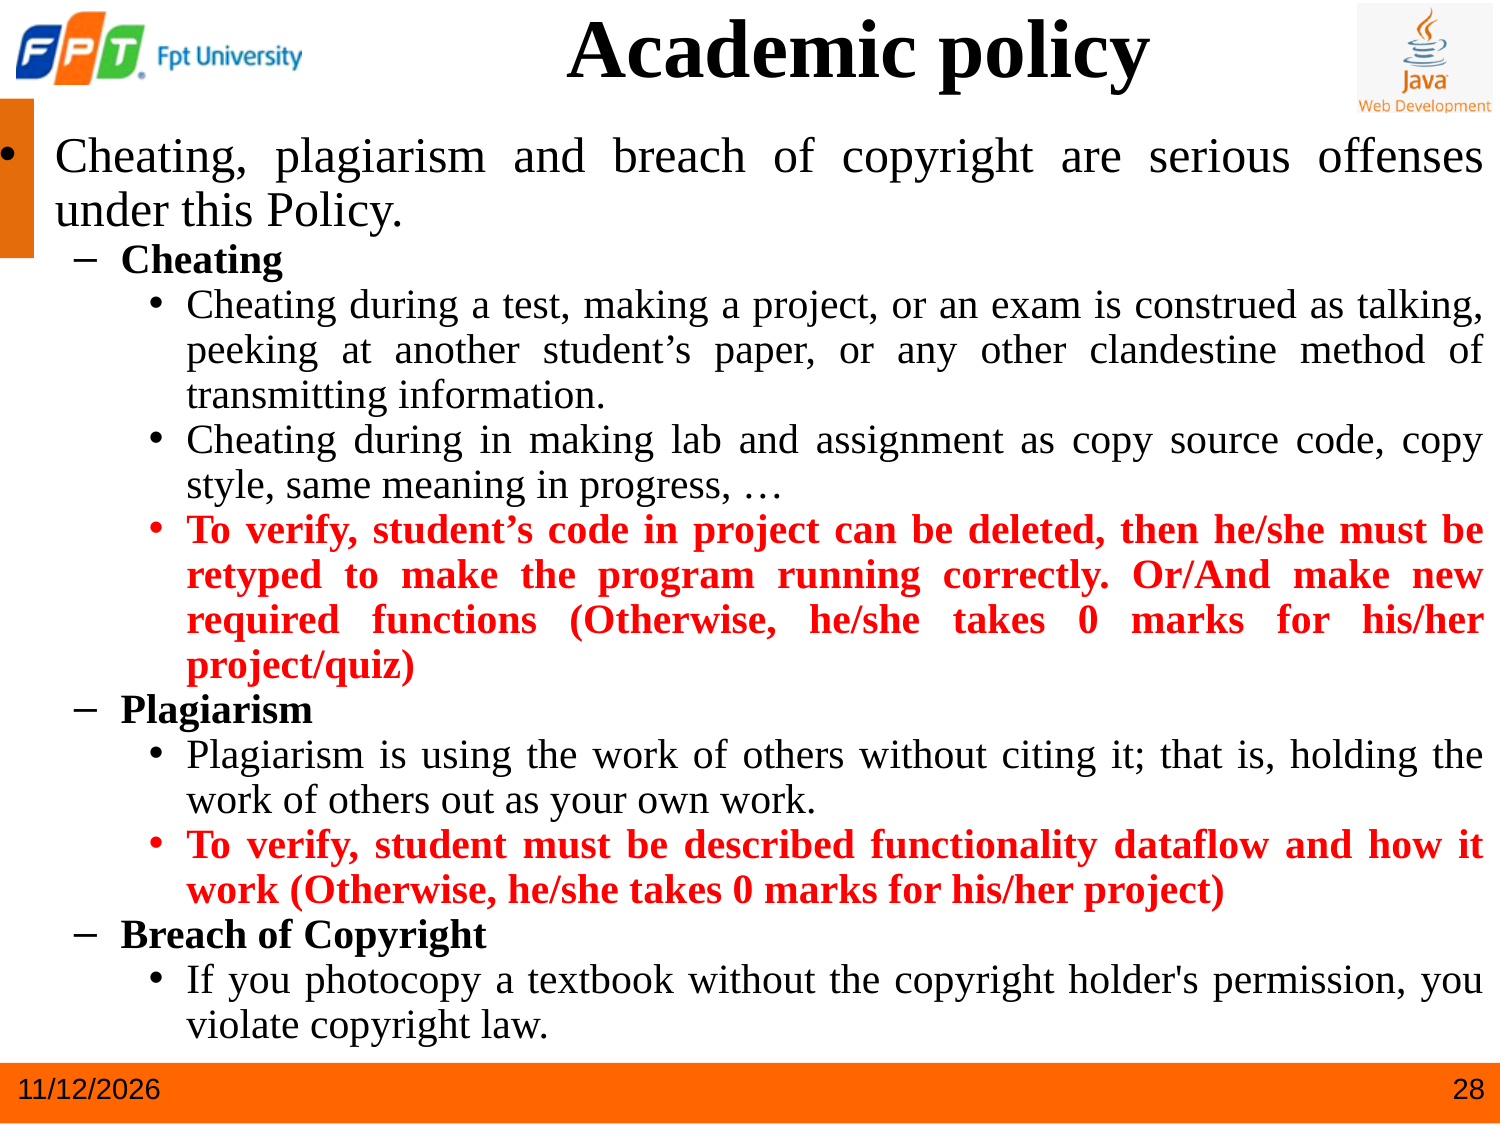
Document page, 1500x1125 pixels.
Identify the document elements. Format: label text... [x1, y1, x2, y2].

picture [1357, 90, 1493, 113]
picture [16, 11, 217, 85]
title Academic policy [217, 0, 1500, 90]
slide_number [2, 1063, 231, 1123]
list Cheating, plagiarism and breach of copyright are serious offenses under this Policy. Cheating Cheating during a test, making a project, or an exam is construed as talking, peeking at another student’s paper, or any other clandestine method of transmitting information. Cheating during in making lab and assignment as copy source code, copy style, same meaning in progress, … To verify, student’s code in project can be deleted, then he/she must be retyped to make the program running correctly. Or/And make new required functions (Otherwise, he/she takes 0 marks for his/her project/quiz) Plagiarism Plagiarism is using the work of others without citing it; that is, holding the work of others out as your own work. To verify, student must be described functionality dataflow and how it work (Otherwise, he/she takes 0 marks for his/her project) Breach of Copyright If you photocopy a textbook without the copyright holder's permission, you violate copyright law. [0, 121, 1500, 1061]
slide_number 28 [1050, 1063, 1500, 1124]
